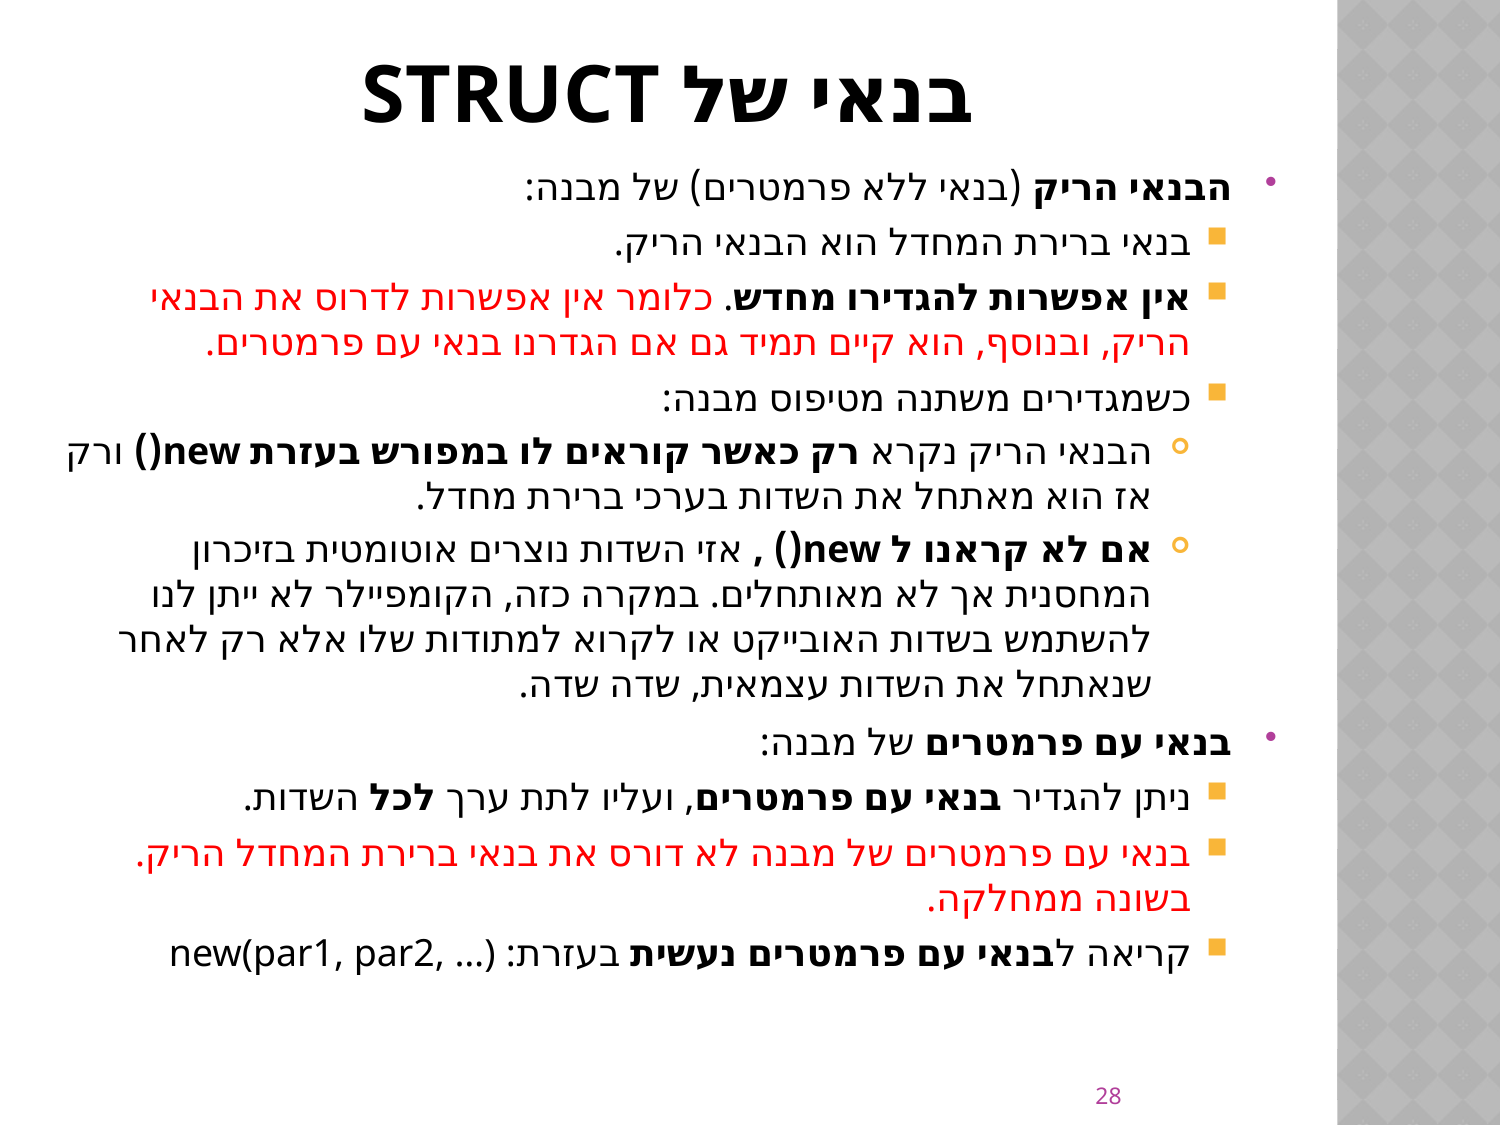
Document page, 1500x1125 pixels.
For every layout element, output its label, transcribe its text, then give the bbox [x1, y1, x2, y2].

title בנאי של struct [74, 11, 1263, 139]
list הבנאי הריק (בנאי ללא פרמטרים) של מבנה: בנאי ברירת המחדל הוא הבנאי הריק. אין אפשרות להגדירו מחדש. כלומר אין אפשרות לדרוס את הבנאי הריק, ובנוסף, הוא קיים תמיד גם אם הגדרנו בנאי עם פרמטרים. כשמגדירים משתנה מטיפוס מבנה: הבנאי הריק נקרא רק כאשר קוראים לו במפורש בעזרת new() ורק אז הוא מאתחל את השדות בערכי ברירת מחדל. אם לא קראנו ל new() , אזי השדות נוצרים אוטומטית בזיכרון המחסנית אך לא מאותחלים. במקרה כזה, הקומפיילר לא ייתן לנו להשתמש בשדות האובייקט או לקרוא למתודות שלו אלא רק לאחר שנאתחל את השדות עצמאית, שדה שדה. בנאי עם פרמטרים של מבנה: ניתן להגדיר בנאי עם פרמטרים, ועליו לתת ערך לכל השדות. בנאי עם פרמטרים של מבנה לא דורס את בנאי ברירת המחדל הריק. בשונה ממחלקה. קריאה לבנאי עם פרמטרים נעשית בעזרת: new(par1, par2, …) [44, 155, 1293, 1012]
slide_number 28 [1025, 1075, 1122, 1113]
